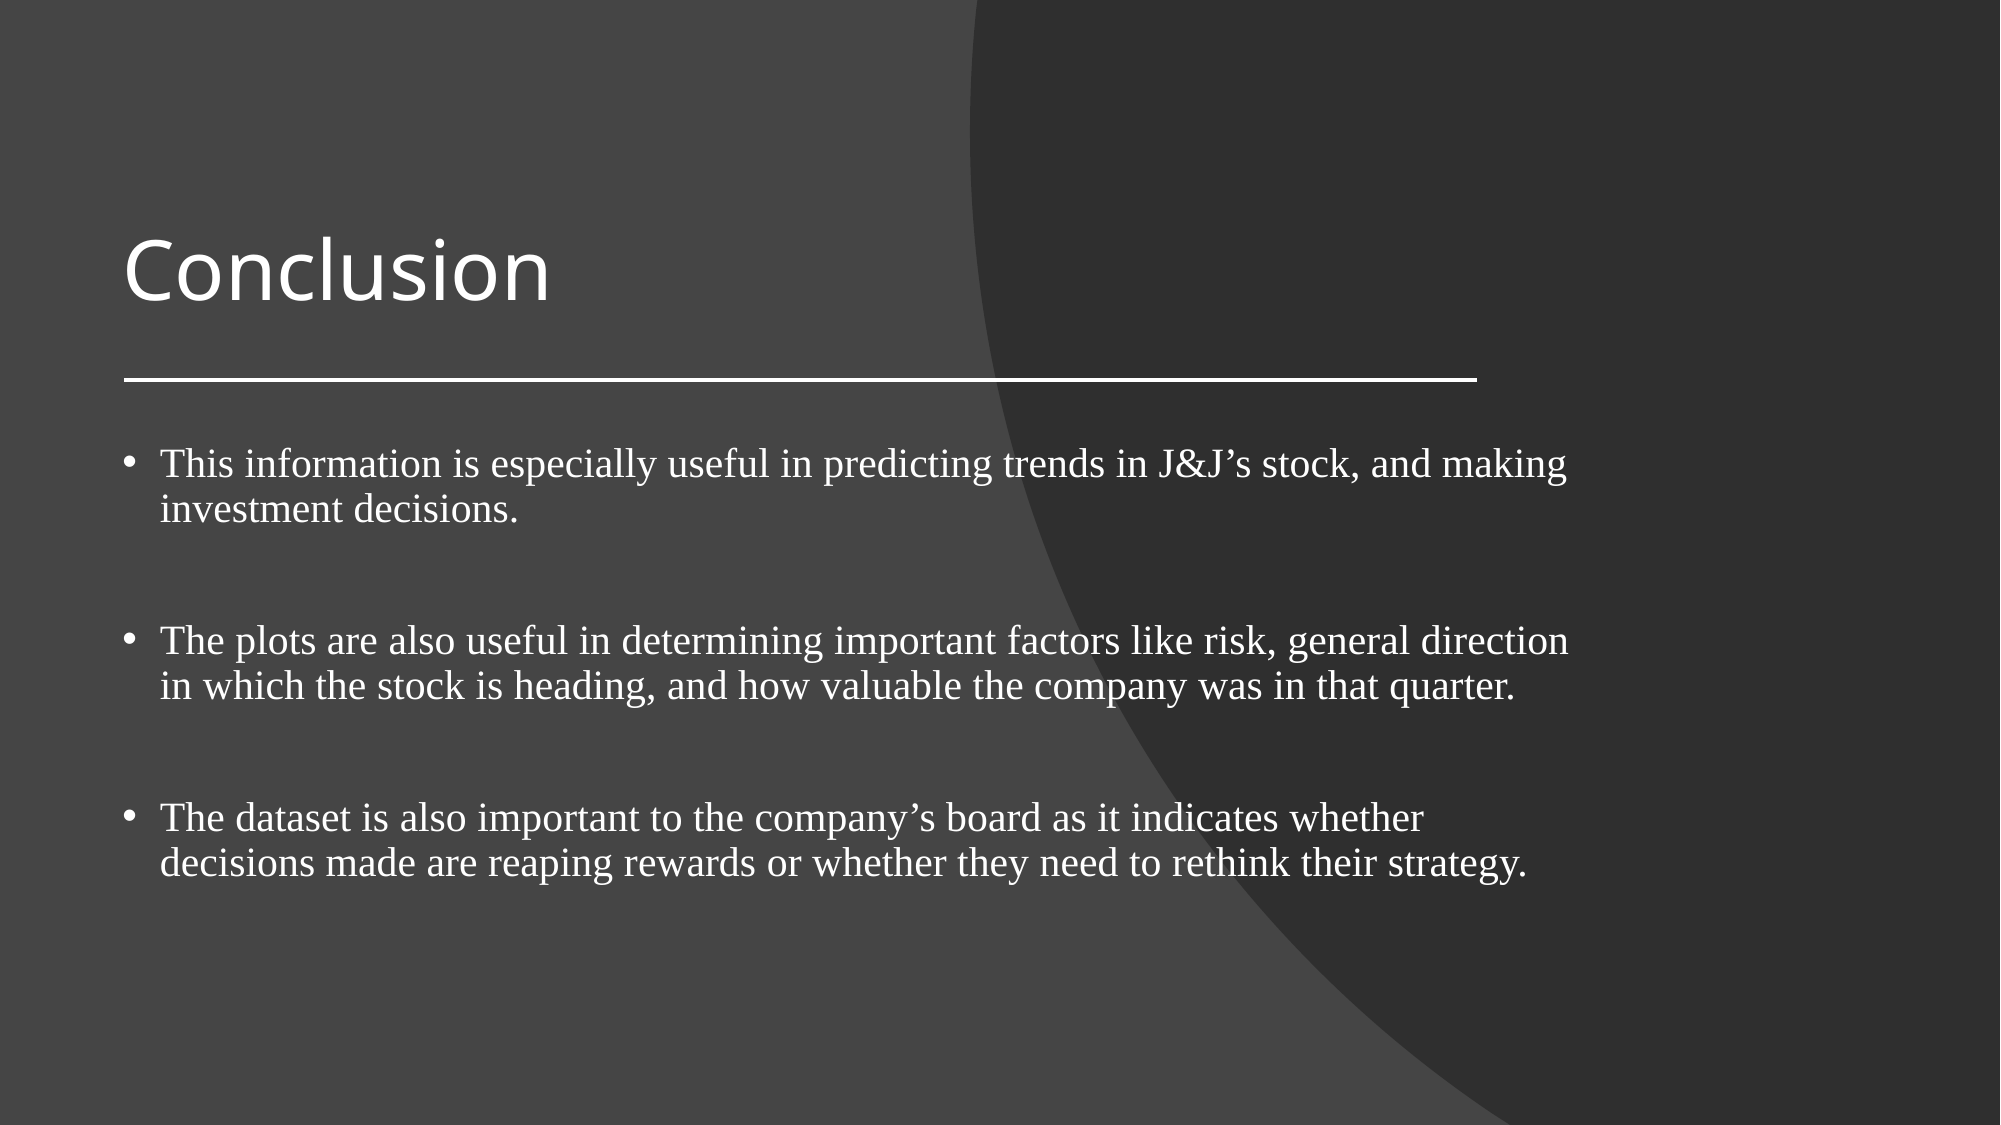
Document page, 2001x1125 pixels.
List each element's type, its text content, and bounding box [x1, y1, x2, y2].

list This information is especially useful in predicting trends in J&J’s stock, and making investment decisions. The plots are also useful in determining important factors like risk, general direction in which the stock is heading, and how valuable the company was in that quarter. The dataset is also important to the company’s board as it indicates whether decisions made are reaping rewards or whether they need to rethink their strategy. [107, 433, 1586, 980]
title Conclusion [107, 59, 1586, 327]
text_box [971, 0, 2000, 1125]
